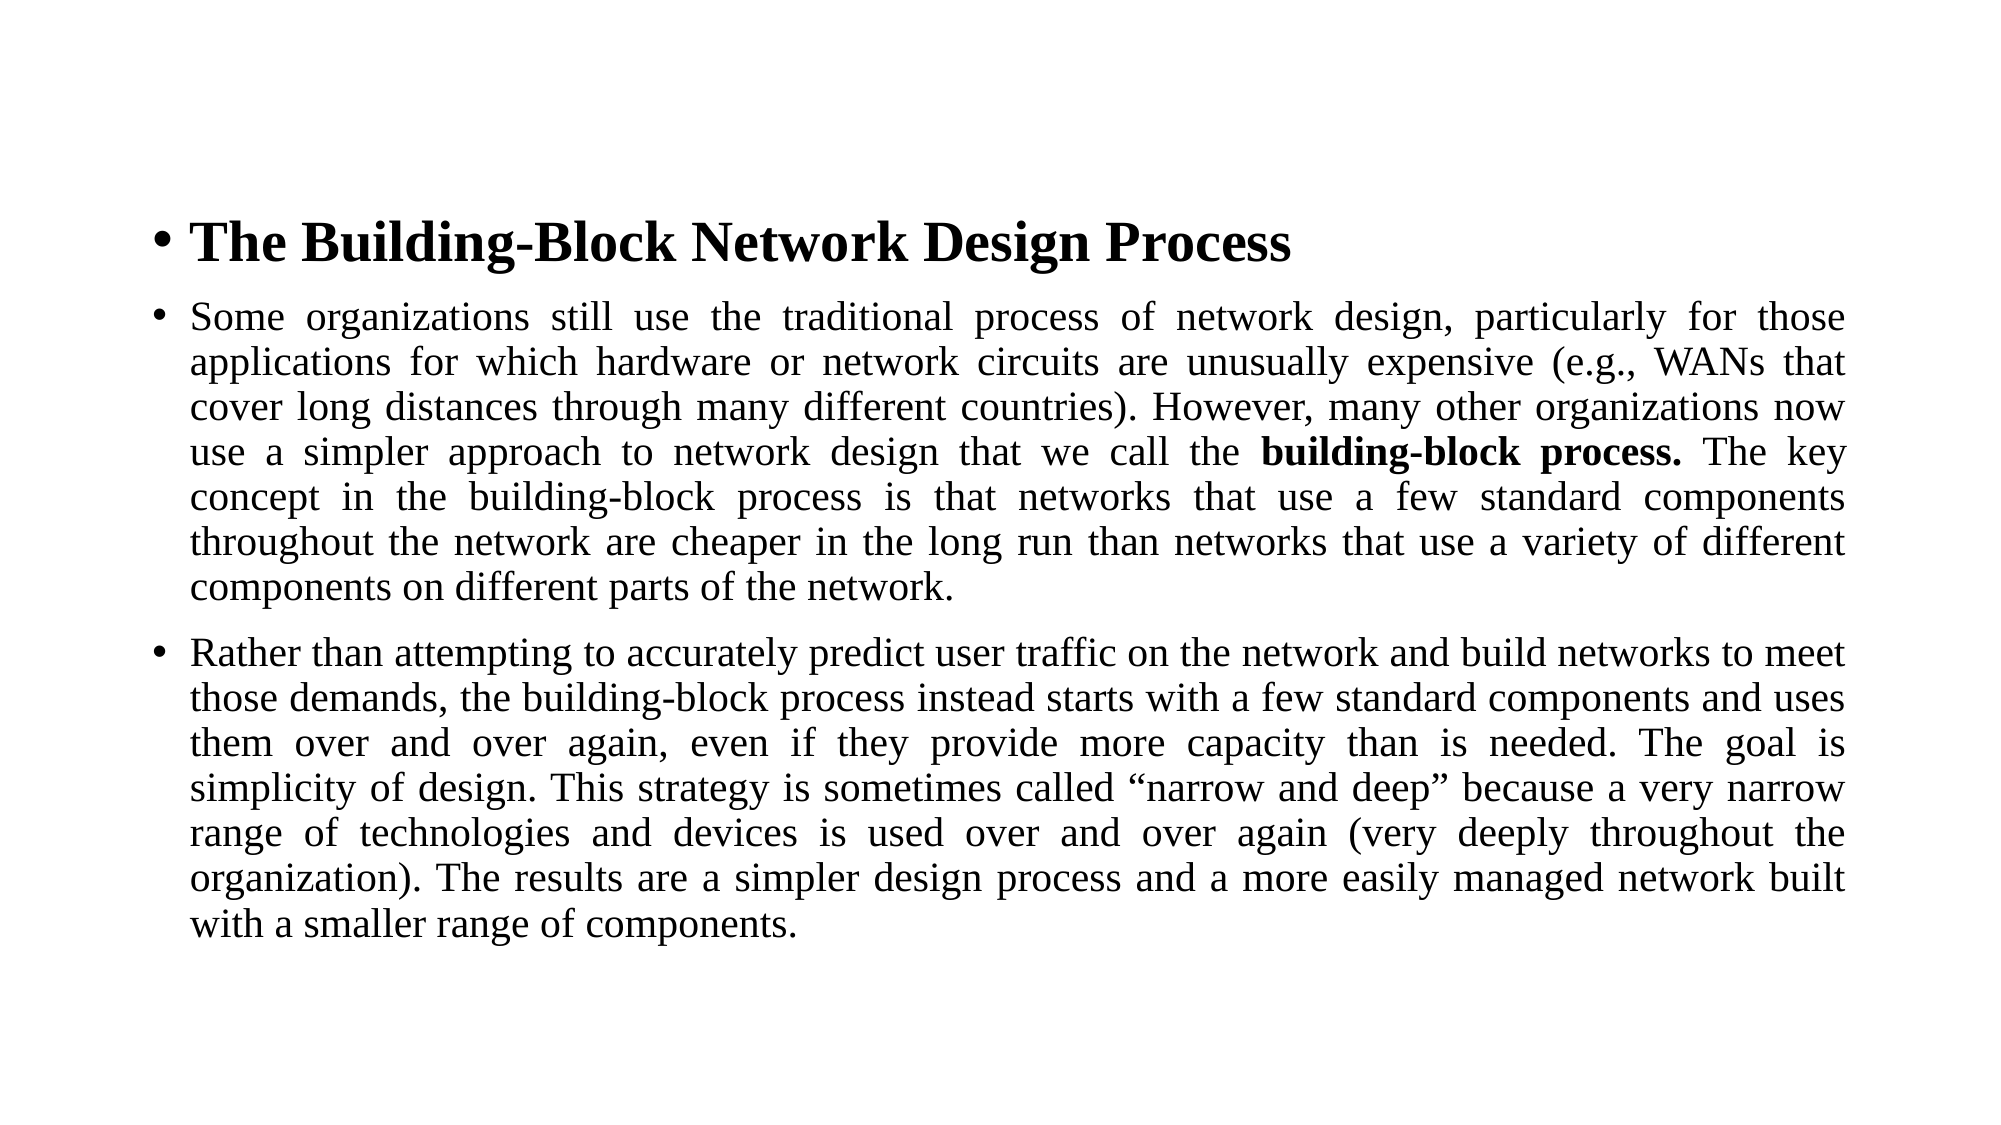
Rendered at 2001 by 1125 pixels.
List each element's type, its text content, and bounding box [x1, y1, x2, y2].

list The Building-Block Network Design Process Some organizations still use the traditional process of network design, particularly for those applications for which hardware or network circuits are unusually expensive (e.g., WANs that cover long distances through many different countries). However, many other organizations now use a simpler approach to network design that we call the building-block process. The key concept in the building-block process is that networks that use a few standard components throughout the network are cheaper in the long run than networks that use a variety of different components on different parts of the network. Rather than attempting to accurately predict user traffic on the network and build networks to meet those demands, the building-block process instead starts with a few standard components and uses them over and over again, even if they provide more capacity than is needed. The goal is simplicity of design. This strategy is sometimes called “narrow and deep” because a very narrow range of technologies and devices is used over and over again (very deeply throughout the organization). The results are a simpler design process and a more easily managed network built with a smaller range of components. [137, 203, 1863, 1014]
